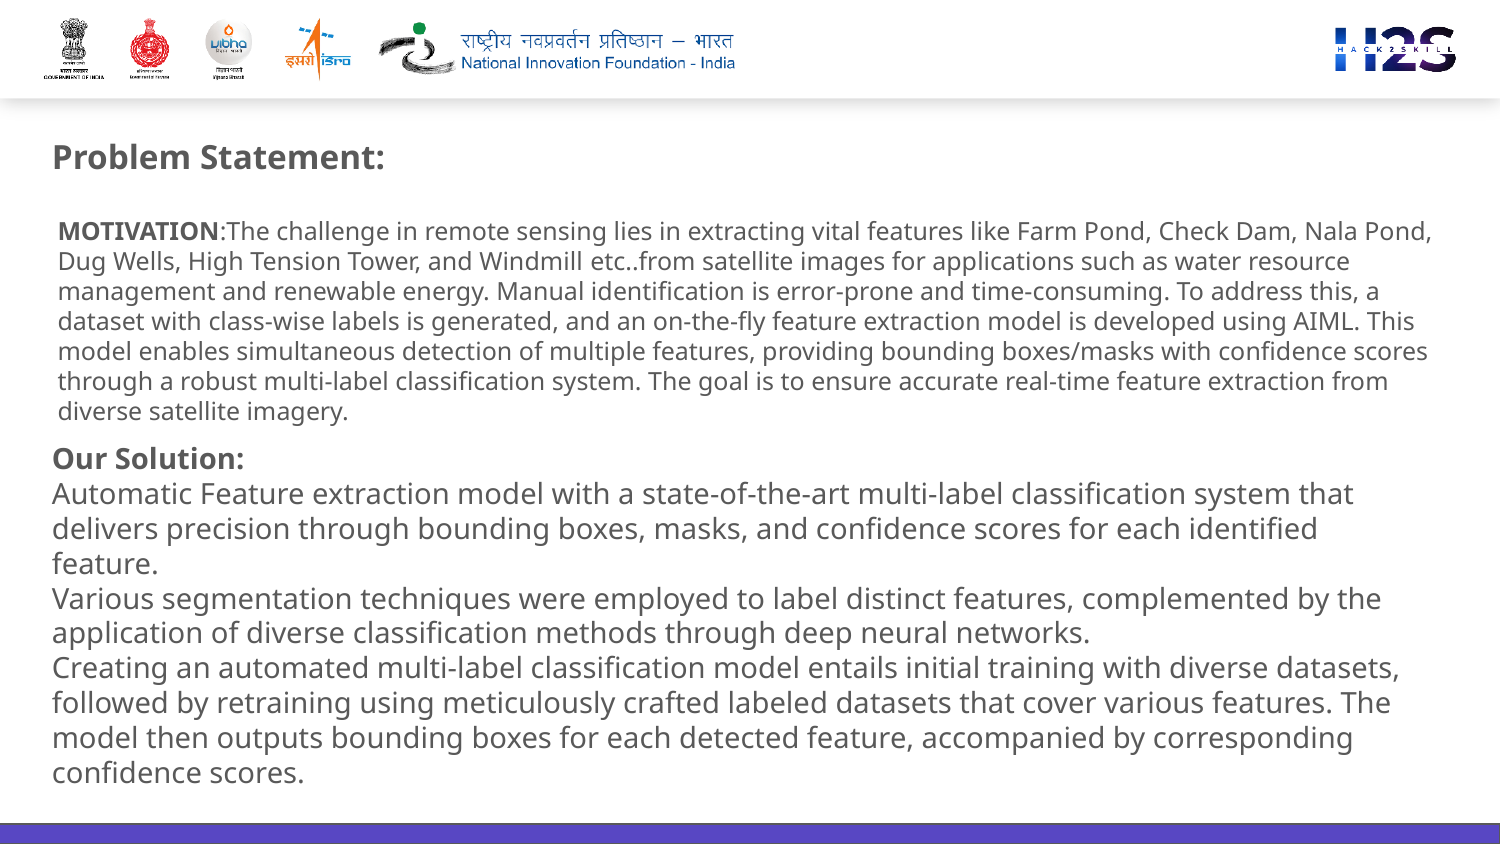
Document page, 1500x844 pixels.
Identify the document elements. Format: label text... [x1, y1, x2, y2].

text_box [0, 823, 1500, 844]
text_box Our Solution: Automatic Feature extraction model with a state-of-the-art multi-label classification system that delivers precision through bounding boxes, masks, and confidence scores for each identified feature. Various segmentation techniques were employed to label distinct features, complemented by the application of diverse classification methods through deep neural networks. Creating an automated multi-label classification model entails initial training with diverse datasets, followed by retraining using meticulously crafted labeled datasets that cover various features. The model then outputs bounding boxes for each detected feature, accompanied by corresponding confidence scores. [36, 425, 1437, 798]
picture [0, 0, 1500, 122]
text_box MOTIVATION:The challenge in remote sensing lies in extracting vital features like Farm Pond, Check Dam, Nala Pond, Dug Wells, High Tension Tower, and Windmill etc..from satellite images for applications such as water resource management and renewable energy. Manual identification is error-prone and time-consuming. To address this, a dataset with class-wise labels is generated, and an on-the-fly feature extraction model is developed using AIML. This model enables simultaneous detection of multiple features, providing bounding boxes/masks with confidence scores through a robust multi-label classification system. The goal is to ensure accurate real-time feature extraction from diverse satellite imagery. [42, 200, 1458, 449]
text_box Problem Statement: [36, 130, 1437, 201]
